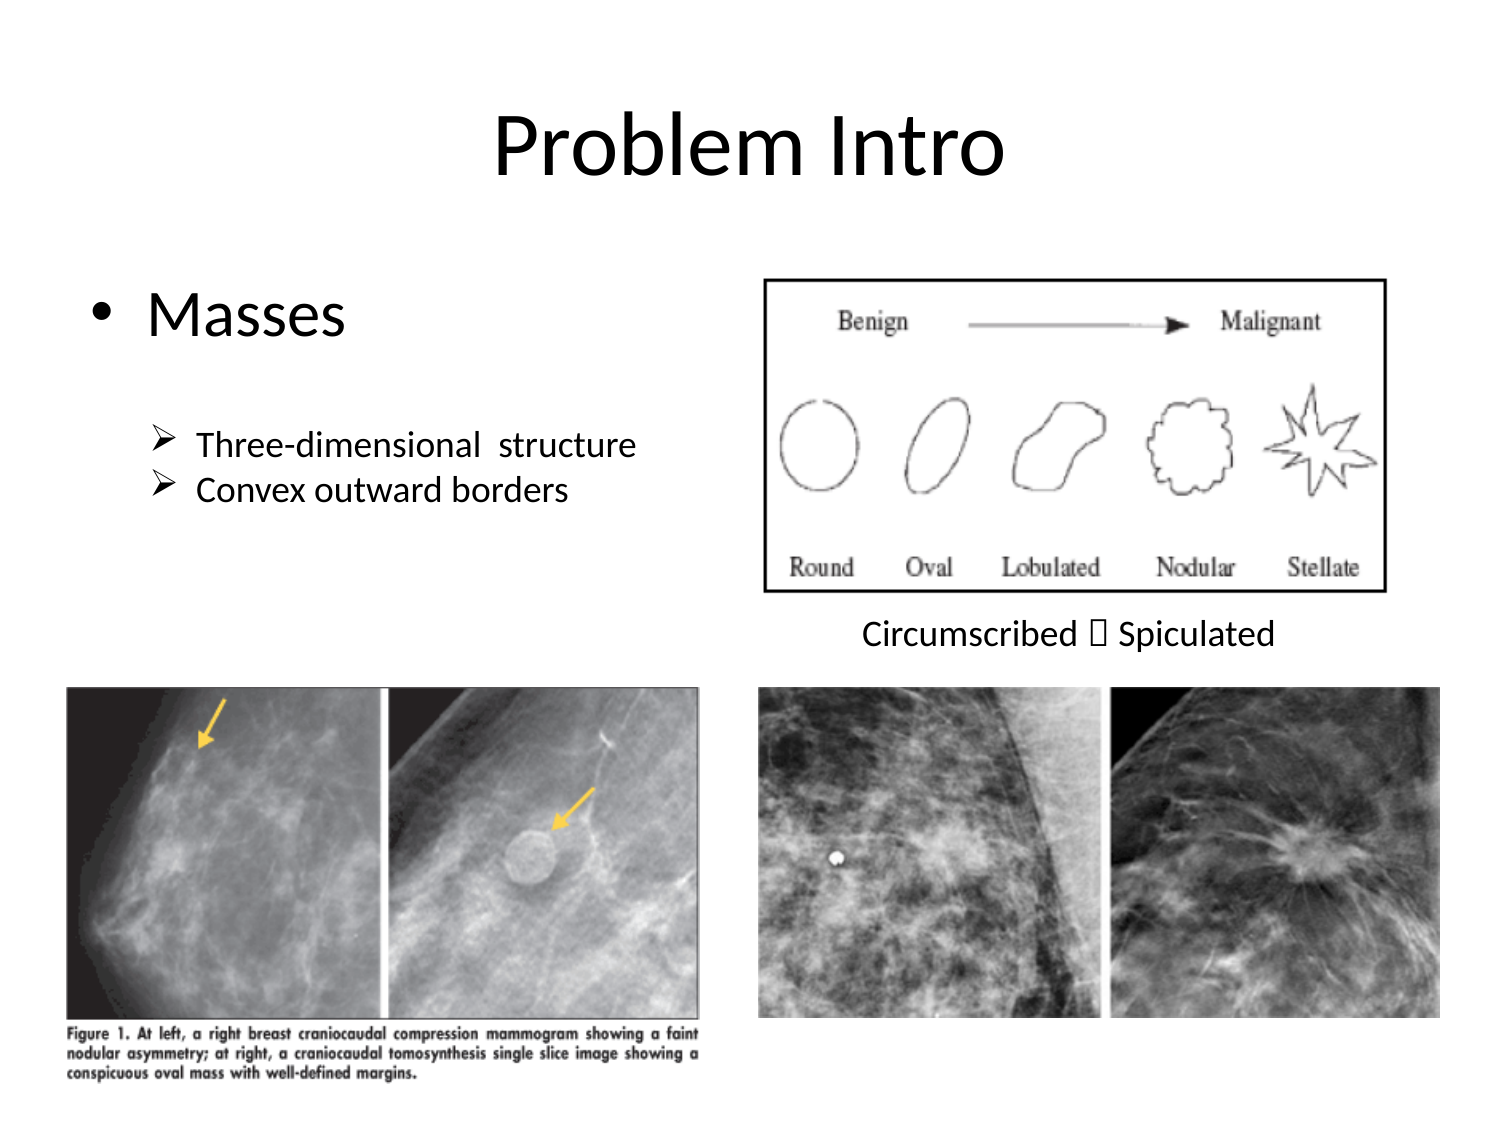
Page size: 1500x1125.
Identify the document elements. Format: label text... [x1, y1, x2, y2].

text_box Circumscribed  Spiculated [847, 611, 1292, 662]
picture [758, 687, 1441, 1018]
title Problem Intro [75, 45, 1425, 233]
text_box Masses [74, 262, 1425, 1005]
picture [759, 274, 1398, 603]
text_box Three-dimensional structure Convex outward borders [134, 412, 653, 563]
picture [65, 687, 701, 1084]
